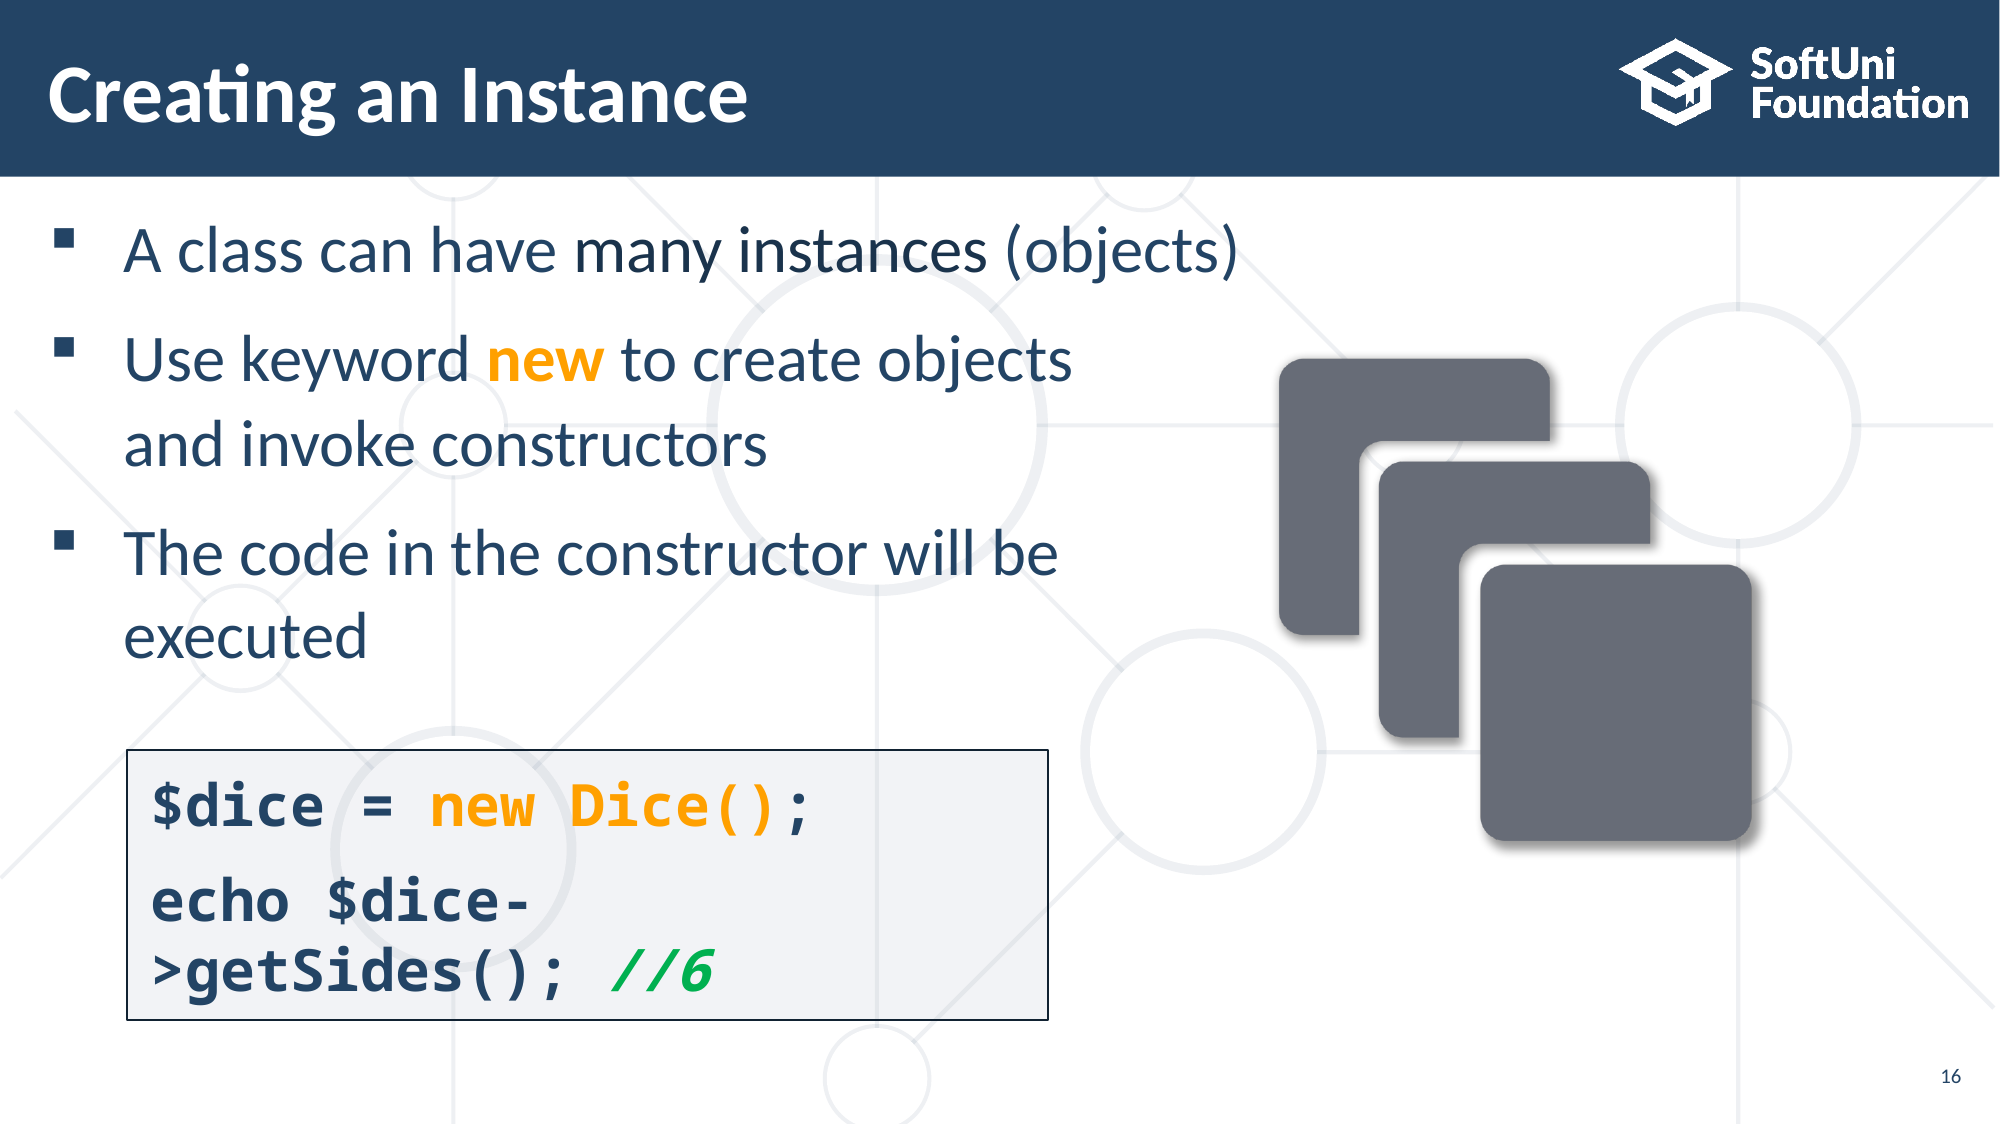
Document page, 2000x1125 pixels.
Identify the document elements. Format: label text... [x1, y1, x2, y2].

picture [1618, 38, 1968, 126]
slide_number 16 [1896, 1049, 1968, 1101]
list A class can have many instances (objects) Use keyword new to create objects and invoke constructors The code in the constructor will be executed [31, 196, 1969, 1047]
text_box $dice = new Dice(); echo $dice->getSides(); //6 [126, 750, 1049, 1021]
title Creating an Instance [31, 16, 1591, 162]
picture [1230, 316, 1797, 883]
